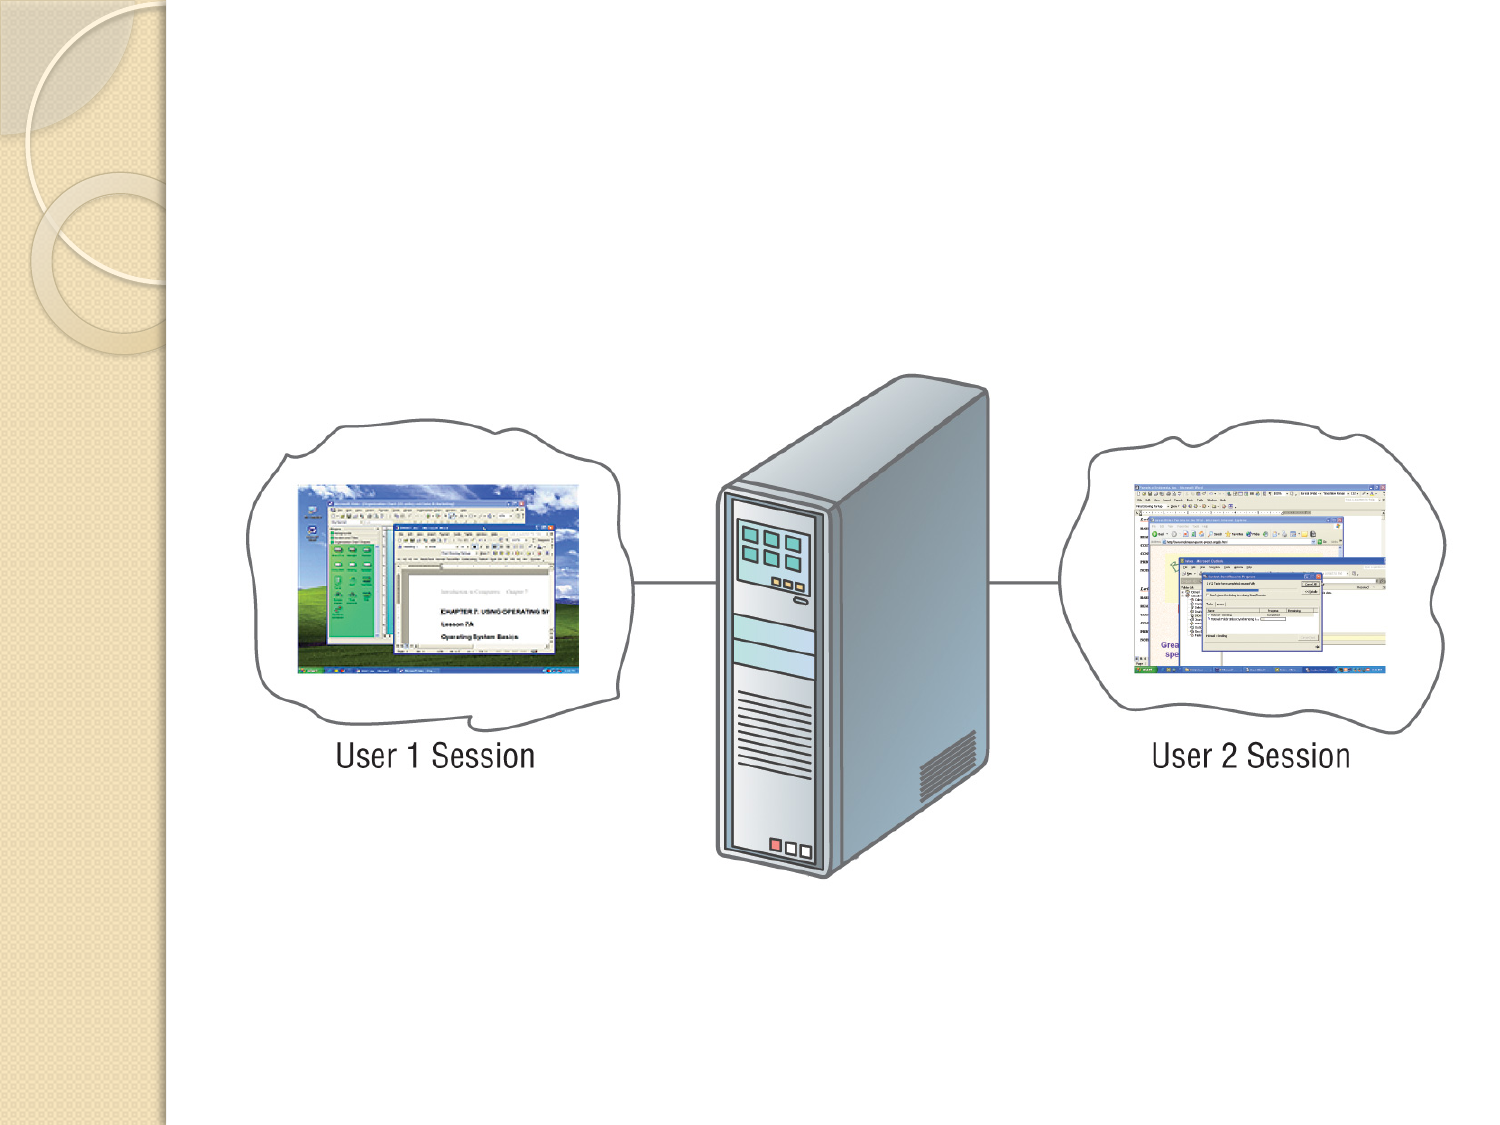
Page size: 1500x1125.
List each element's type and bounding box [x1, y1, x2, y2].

list [235, 365, 1466, 898]
